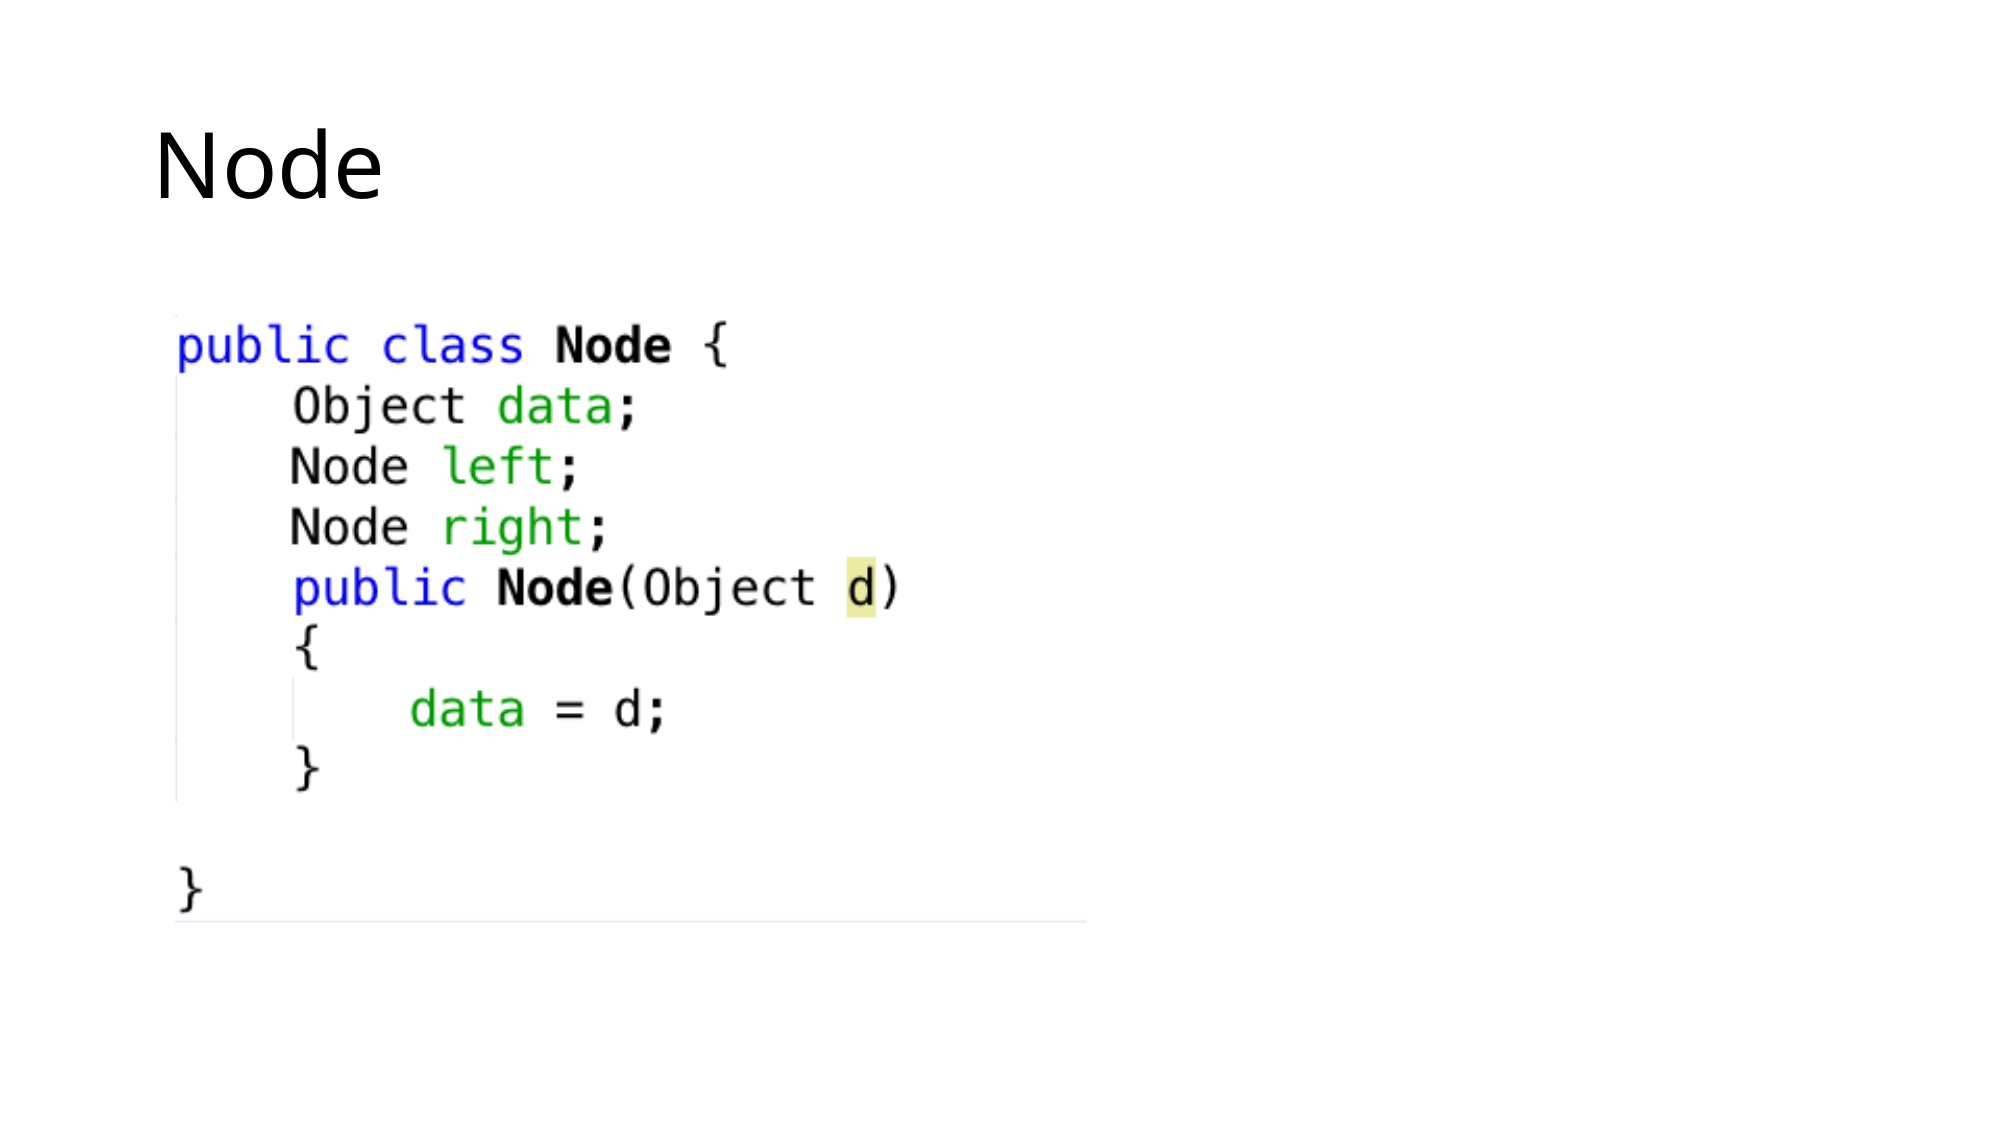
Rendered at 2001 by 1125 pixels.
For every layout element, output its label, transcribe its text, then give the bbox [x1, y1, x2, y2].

picture [157, 315, 1087, 923]
title Node [137, 59, 1863, 278]
